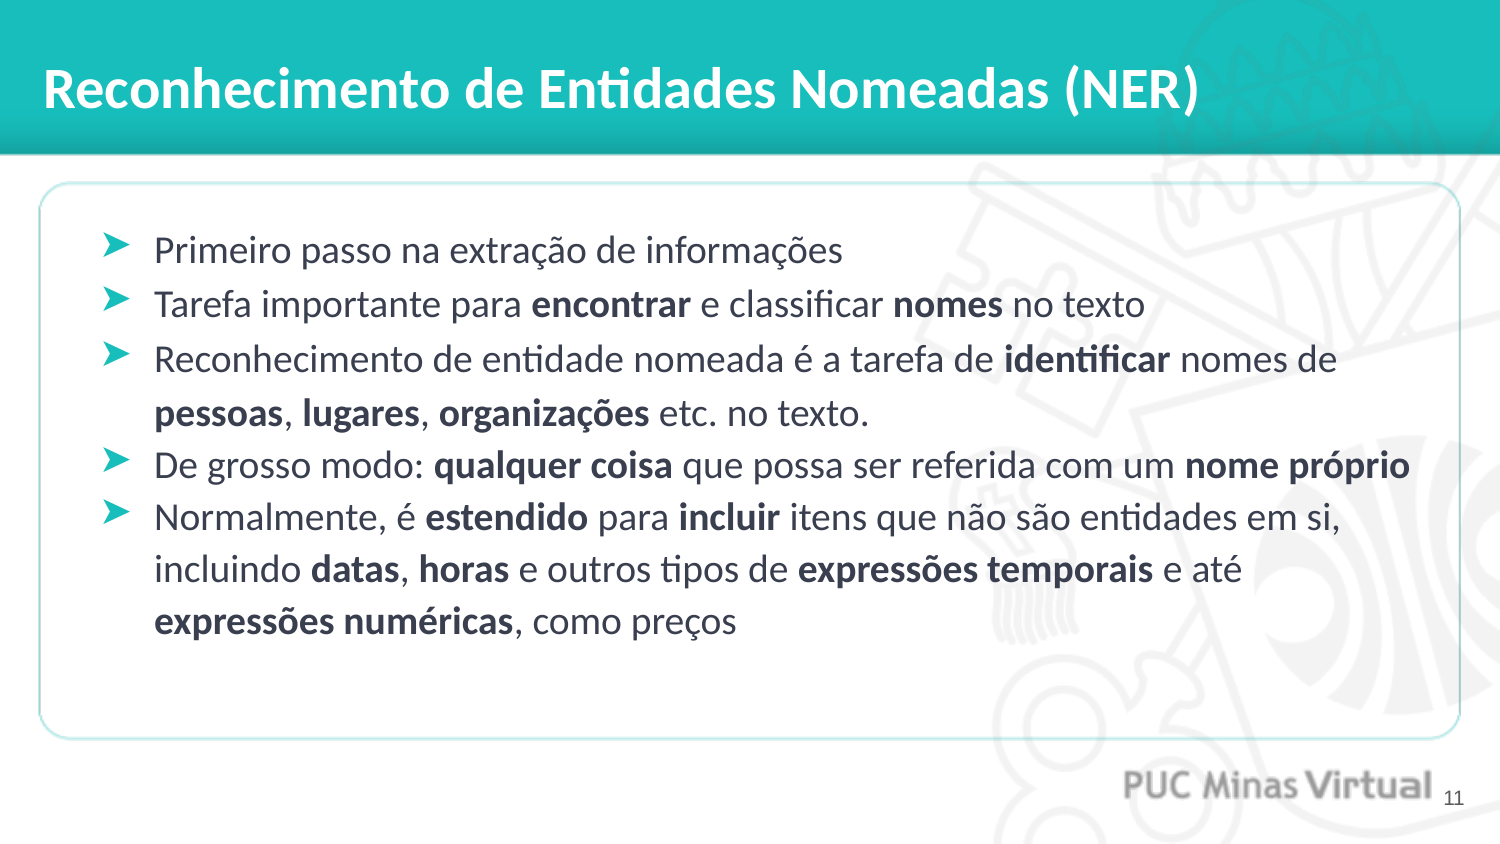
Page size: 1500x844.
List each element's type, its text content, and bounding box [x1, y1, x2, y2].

picture [0, 0, 1500, 844]
list Primeiro passo na extração de informações Tarefa importante para encontrar e classificar nomes no texto Reconhecimento de entidade nomeada é a tarefa de identificar nomes de pessoas, lugares, organizações etc. no texto. De grosso modo: qualquer coisa que possa ser referida com um nome próprio Normalmente, é estendido para incluir itens que não são entidades em si, incluindo datas, horas e outros tipos de expressões temporais e até expressões numéricas, como preços [64, 201, 1433, 728]
slide_number ‹#› [1389, 764, 1480, 830]
title Reconhecimento de Entidades Nomeadas (NER) [28, 7, 1232, 163]
